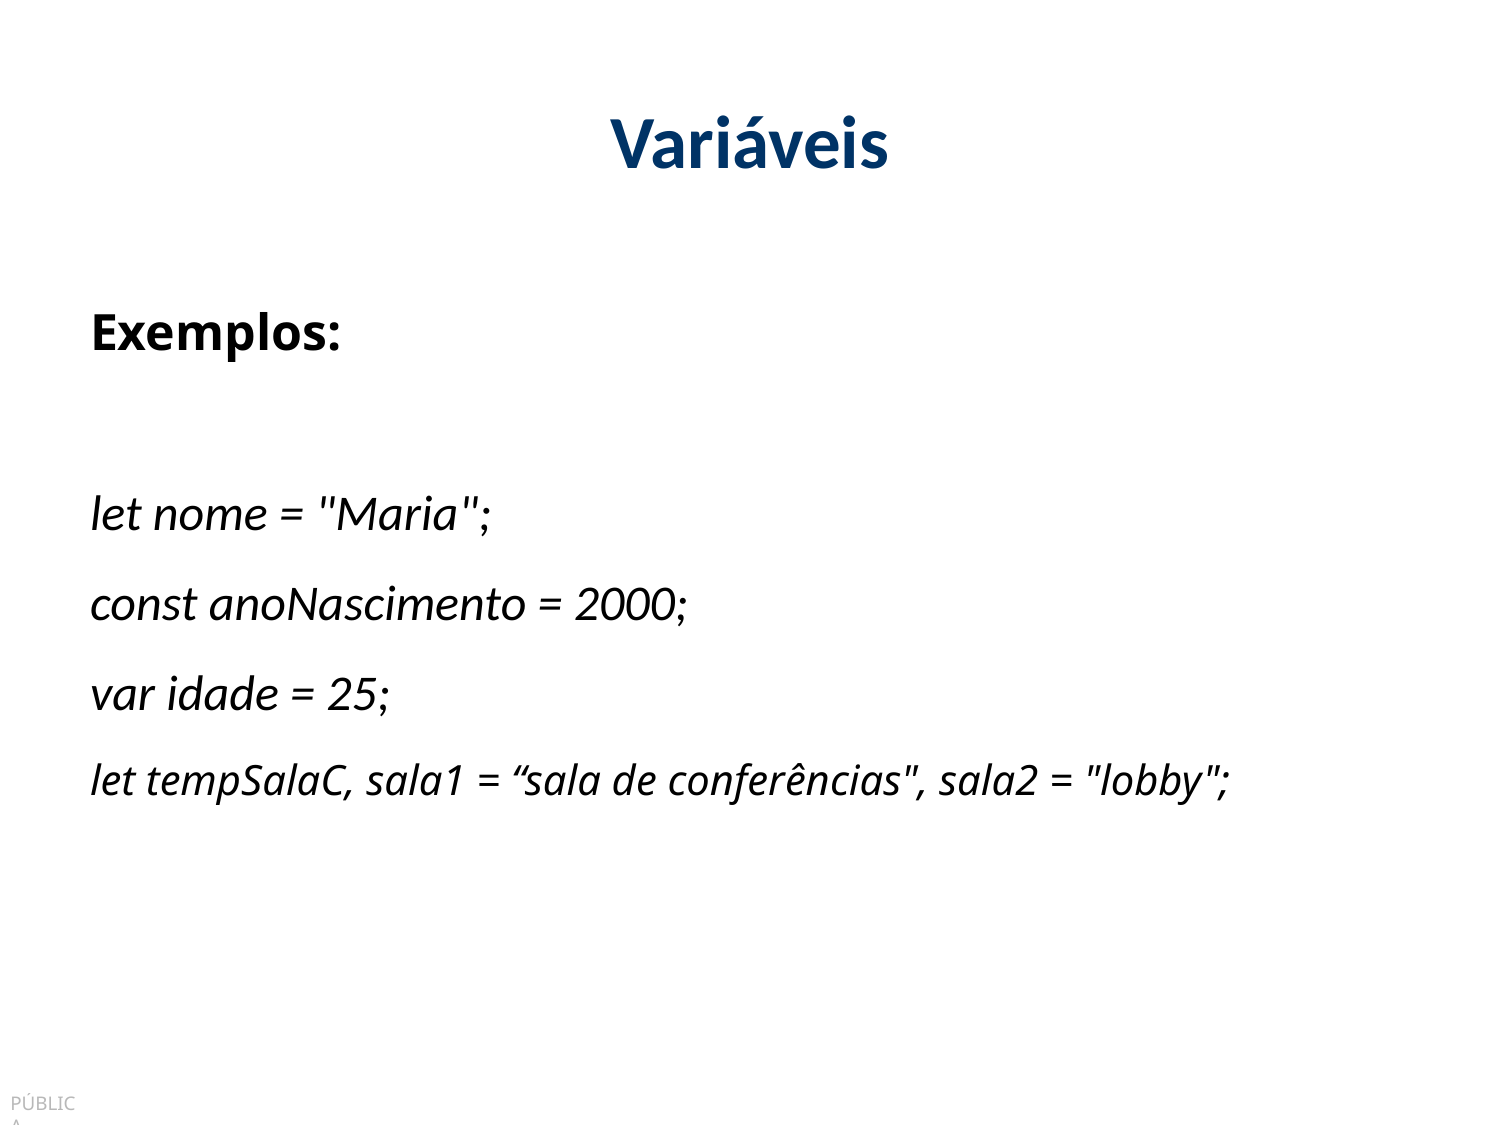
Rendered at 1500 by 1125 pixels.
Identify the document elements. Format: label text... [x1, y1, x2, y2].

list Exemplos: let nome = "Maria"; const anoNascimento = 2000; var idade = 25; let tempSalaC, sala1 = “sala de conferências", sala2 = "lobby"; [75, 262, 1425, 1005]
title Variáveis [75, 45, 1425, 233]
